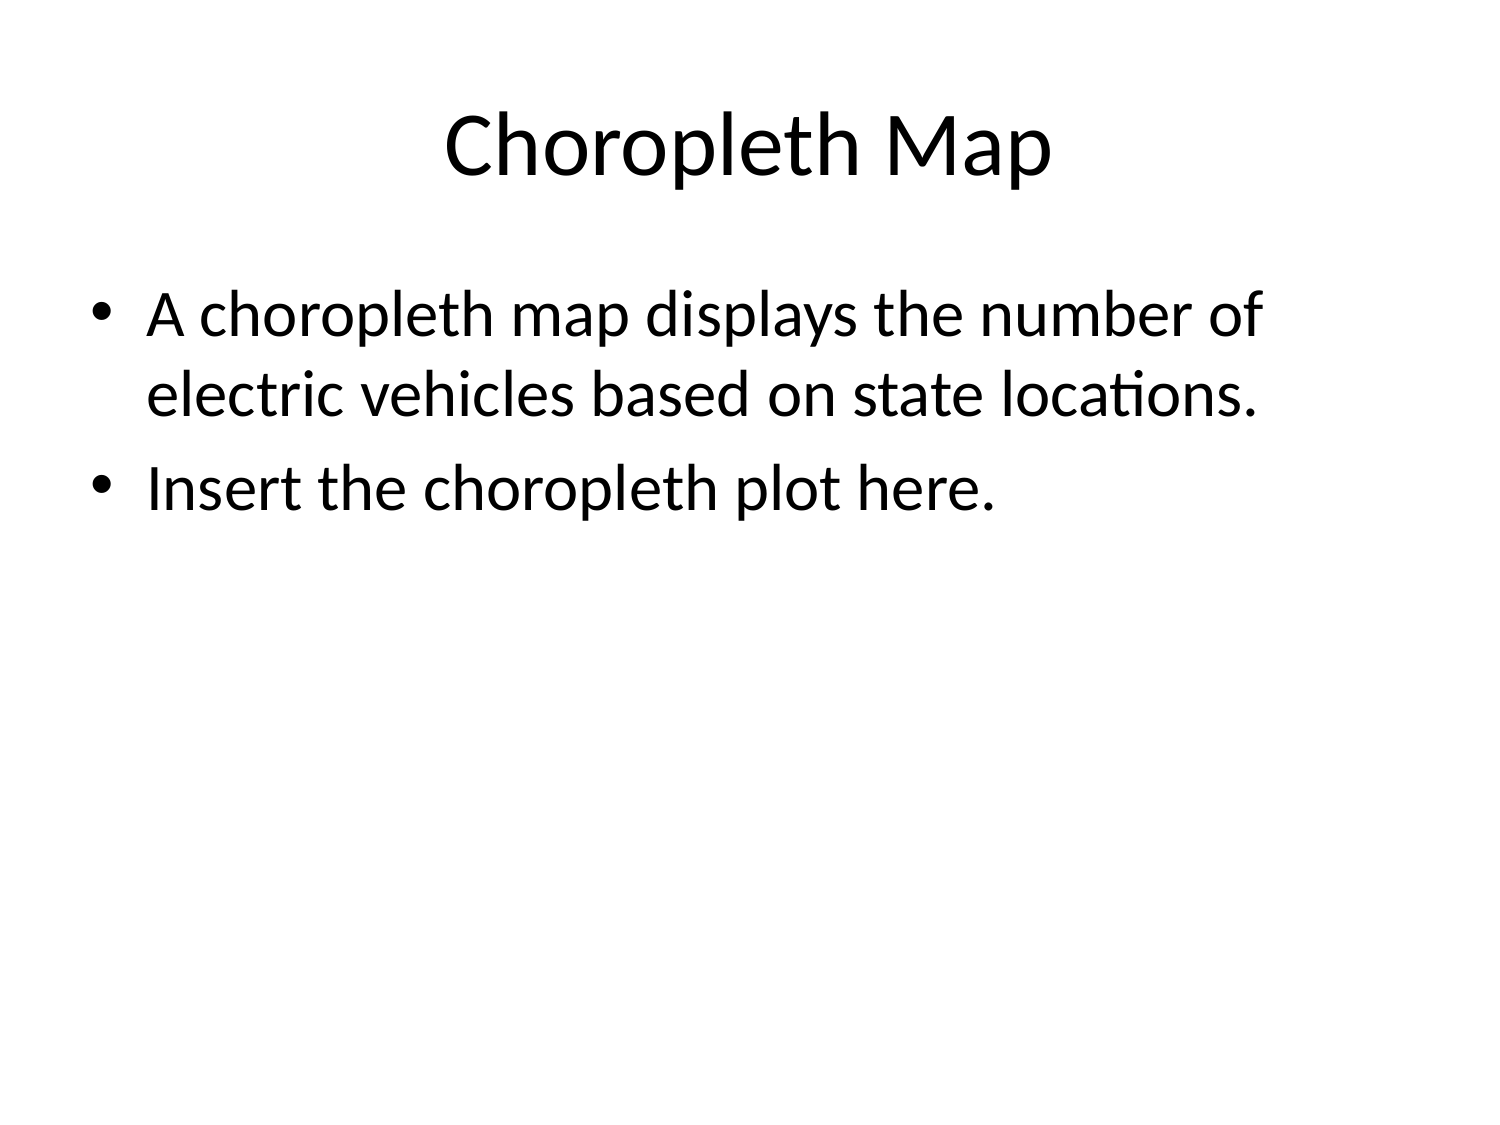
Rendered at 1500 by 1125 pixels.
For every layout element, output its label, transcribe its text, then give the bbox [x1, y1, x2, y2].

list A choropleth map displays the number of electric vehicles based on state locations. Insert the choropleth plot here. [75, 262, 1425, 1005]
title Choropleth Map [75, 45, 1425, 233]
